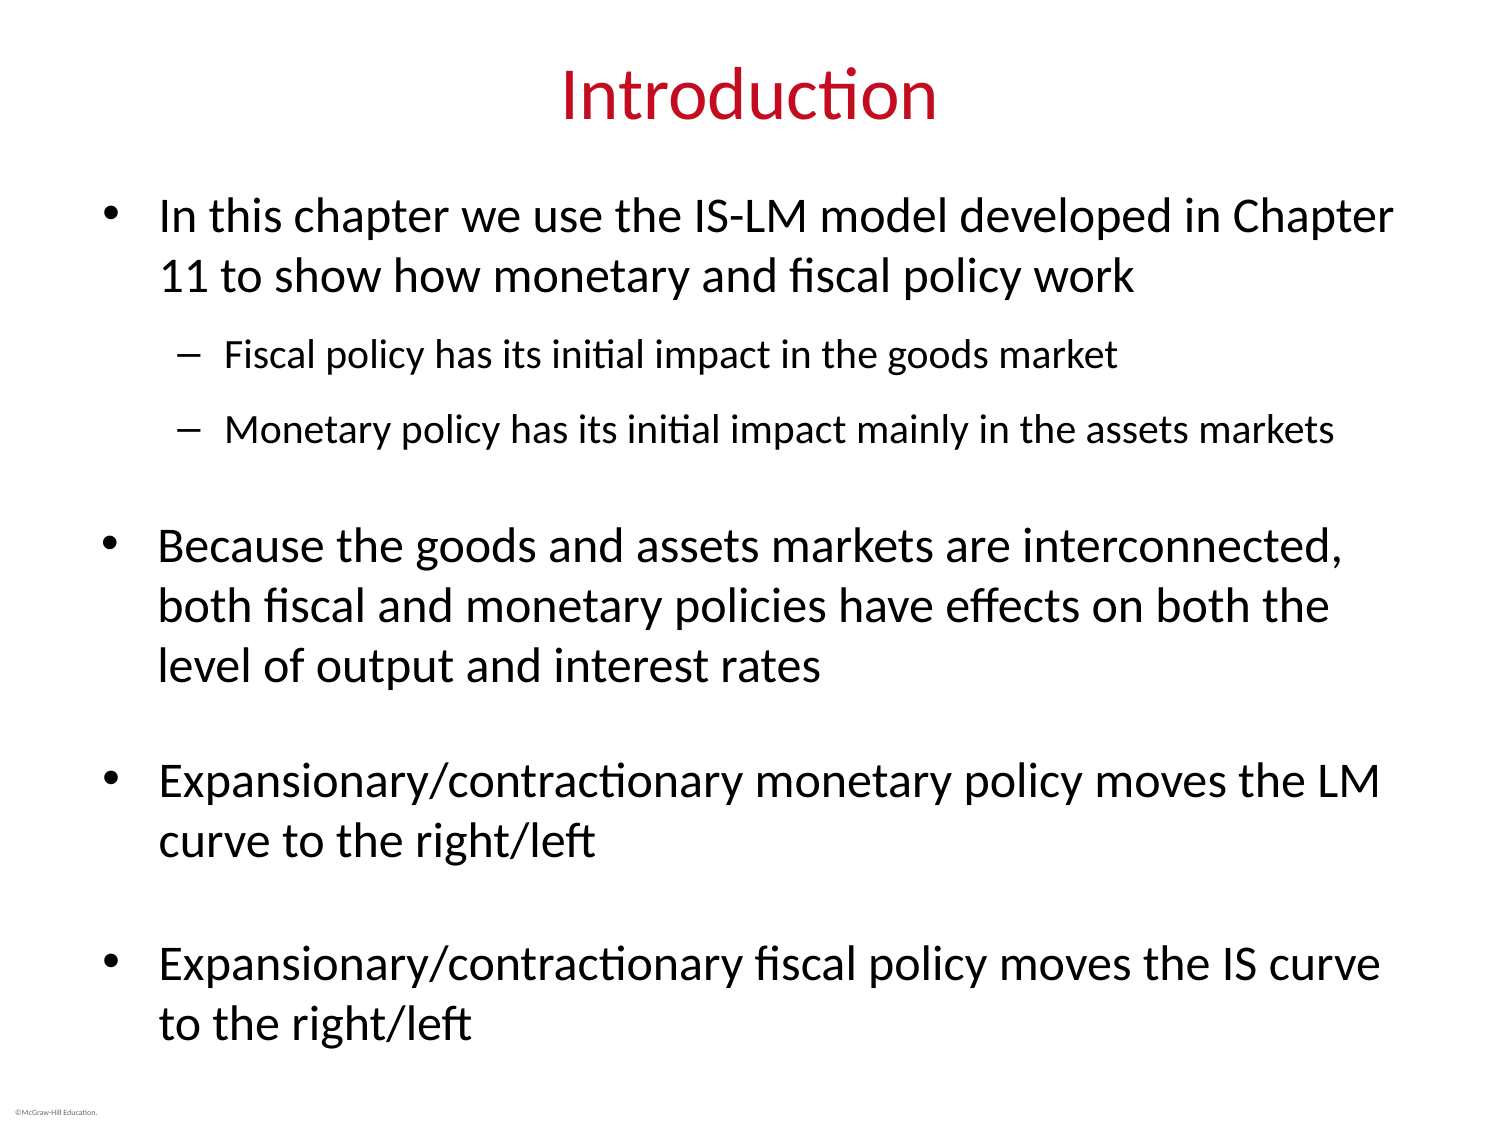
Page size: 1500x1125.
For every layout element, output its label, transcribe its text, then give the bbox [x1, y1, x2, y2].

list Expansionary/contractionary fiscal policy moves the IS curve to the right/left [87, 922, 1425, 1048]
list Because the goods and assets markets are interconnected, both fiscal and monetary policies have effects on both the level of output and interest rates [86, 505, 1424, 708]
list Expansionary/contractionary monetary policy moves the LM curve to the right/left [87, 740, 1425, 891]
list In this chapter we use the IS-LM model developed in Chapter 11 to show how monetary and fiscal policy work Fiscal policy has its initial impact in the goods market Monetary policy has its initial impact mainly in the assets markets [87, 174, 1425, 473]
title Introduction [0, 37, 1500, 143]
